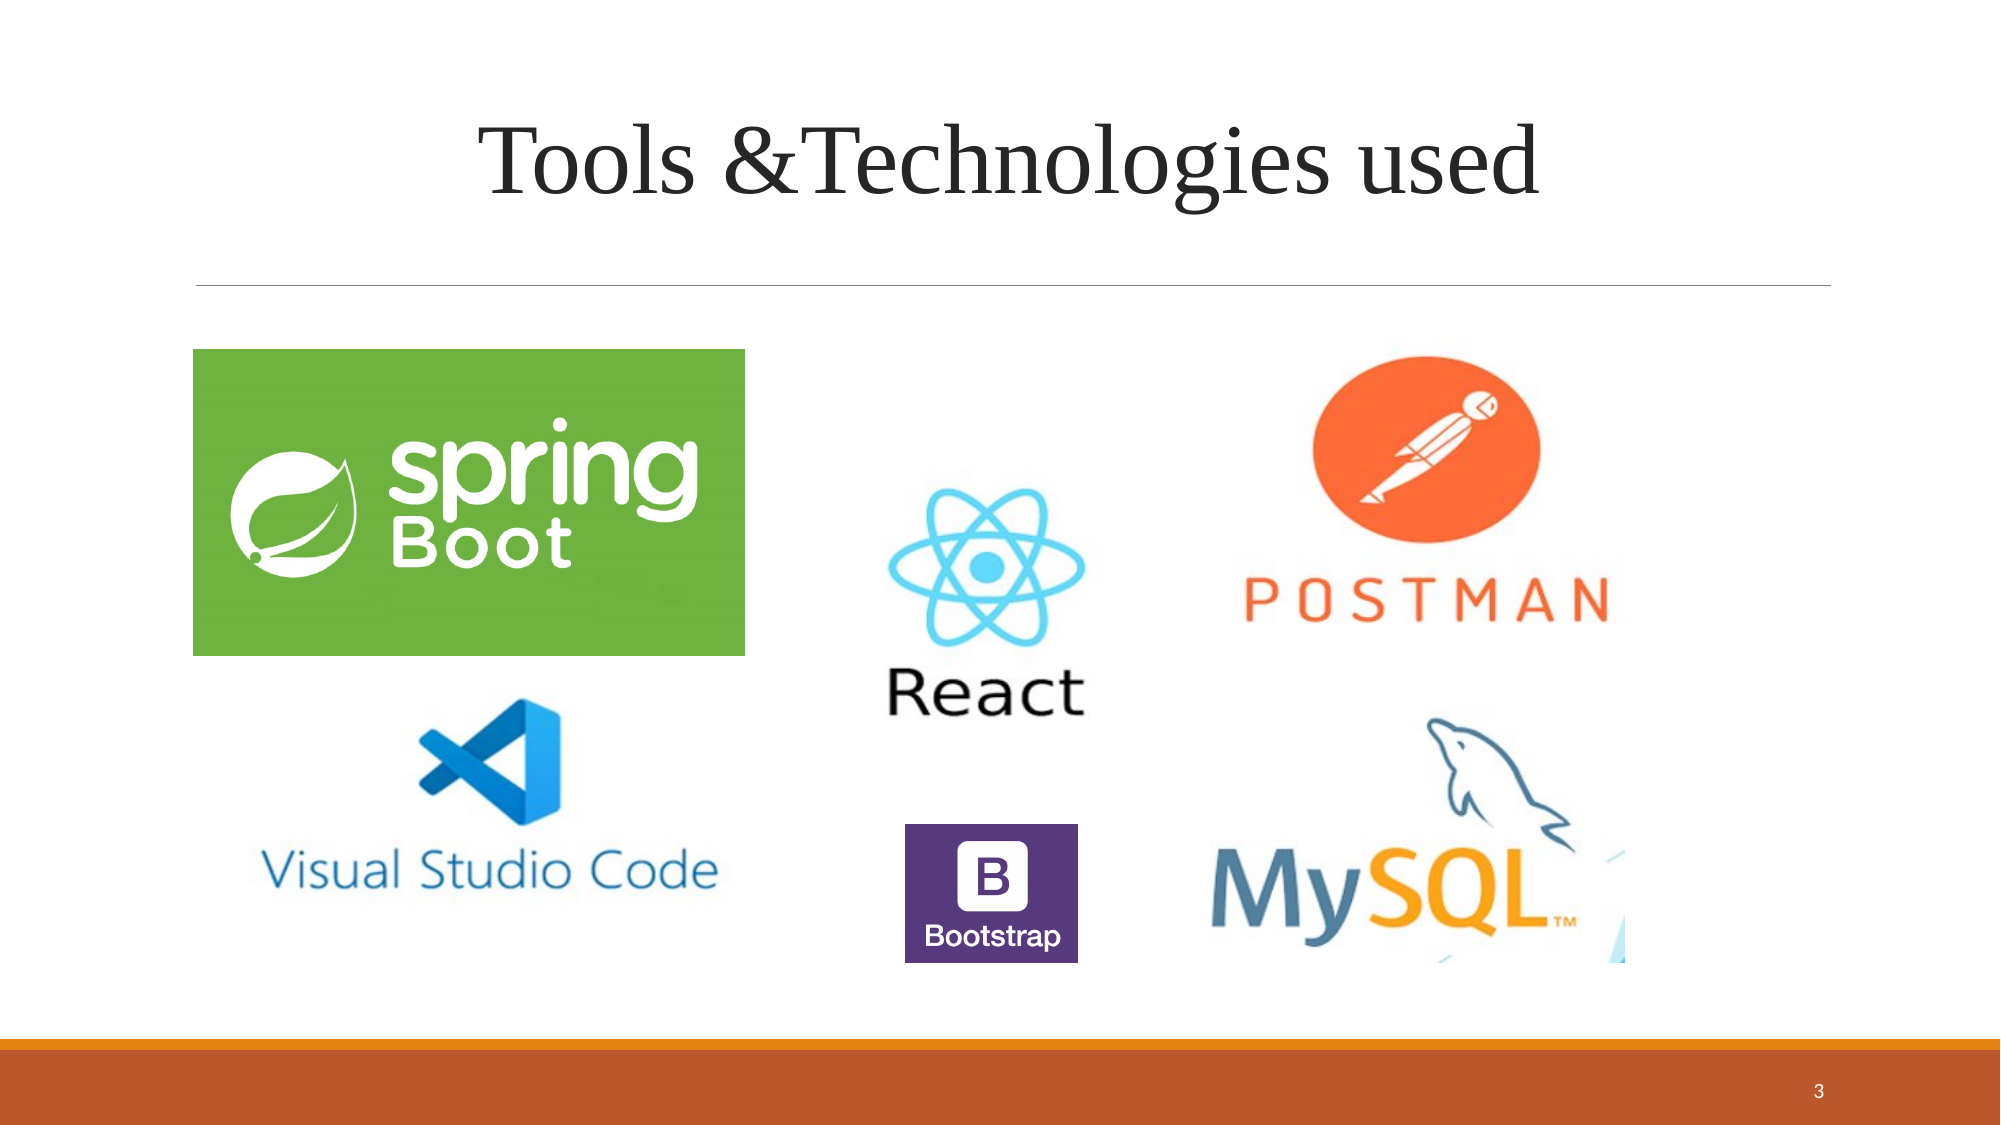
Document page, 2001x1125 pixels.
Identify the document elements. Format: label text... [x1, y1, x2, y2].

picture [193, 349, 745, 657]
text_box Tools &Technologies used [193, 85, 1825, 221]
picture [904, 824, 1078, 963]
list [228, 319, 1625, 963]
slide_number 3 [1624, 1059, 1840, 1120]
